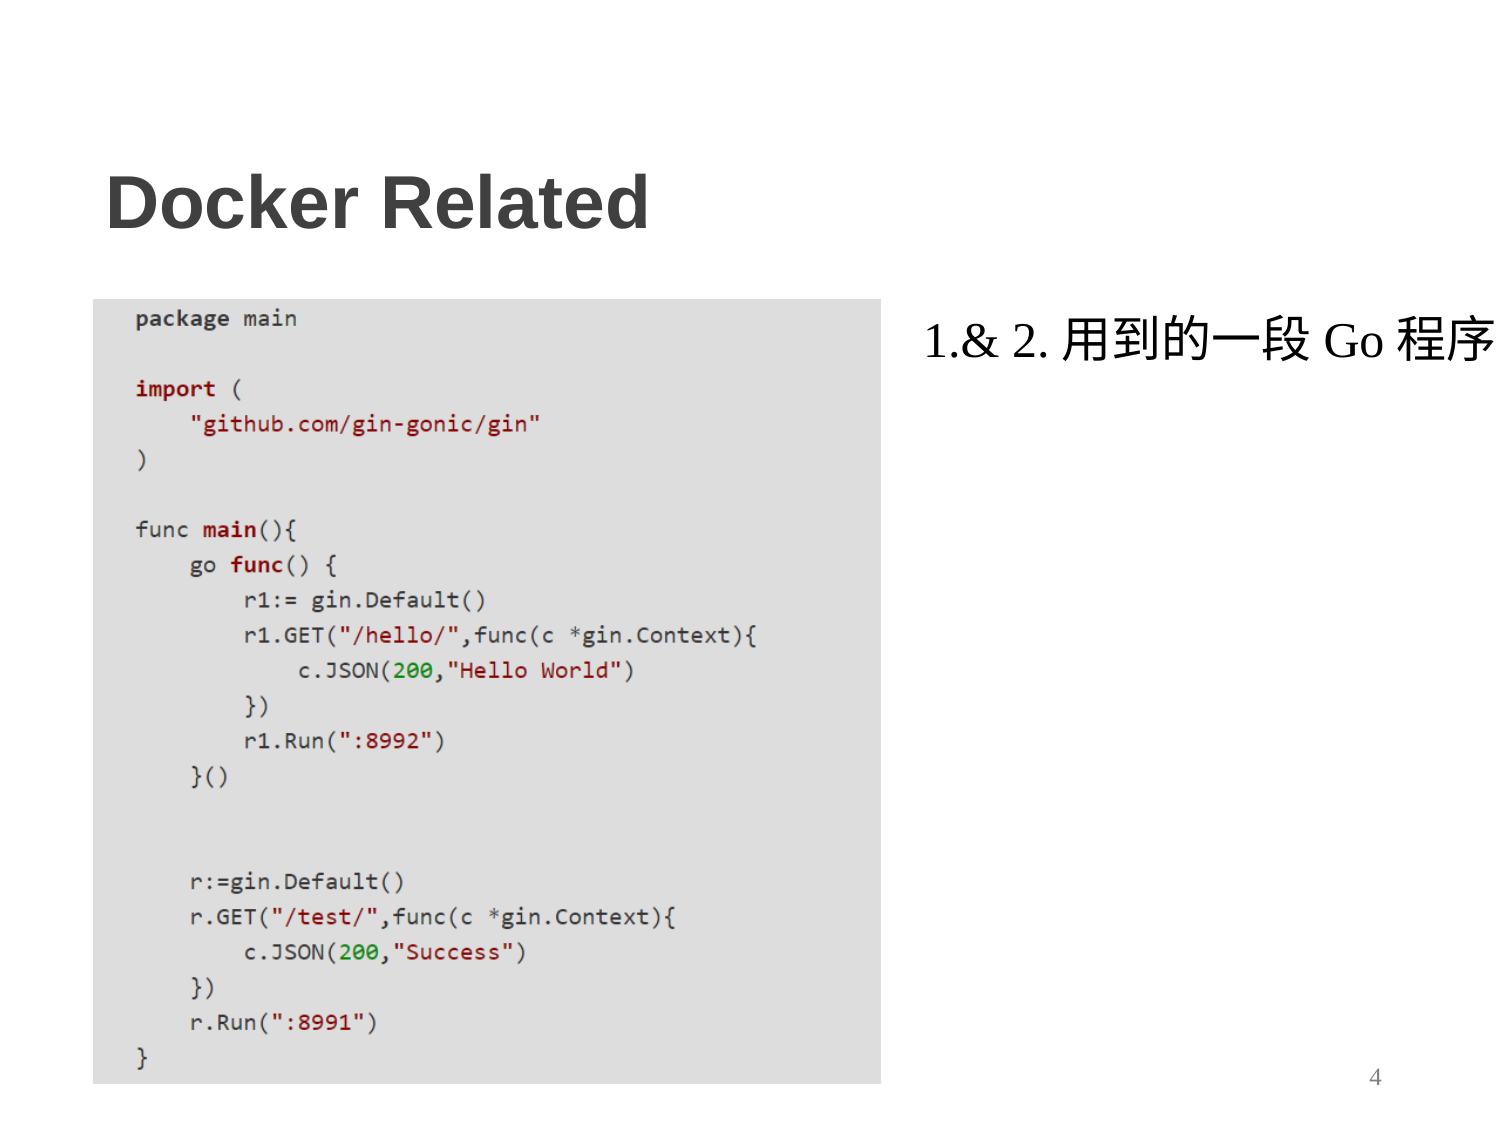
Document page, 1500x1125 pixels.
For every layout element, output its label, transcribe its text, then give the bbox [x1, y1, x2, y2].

text_box Docker Related [93, 108, 1388, 272]
slide_number 4 [1059, 1042, 1397, 1103]
text_box 1.& 2.用到的一段Go程序 [908, 299, 1500, 375]
picture [93, 299, 881, 1084]
